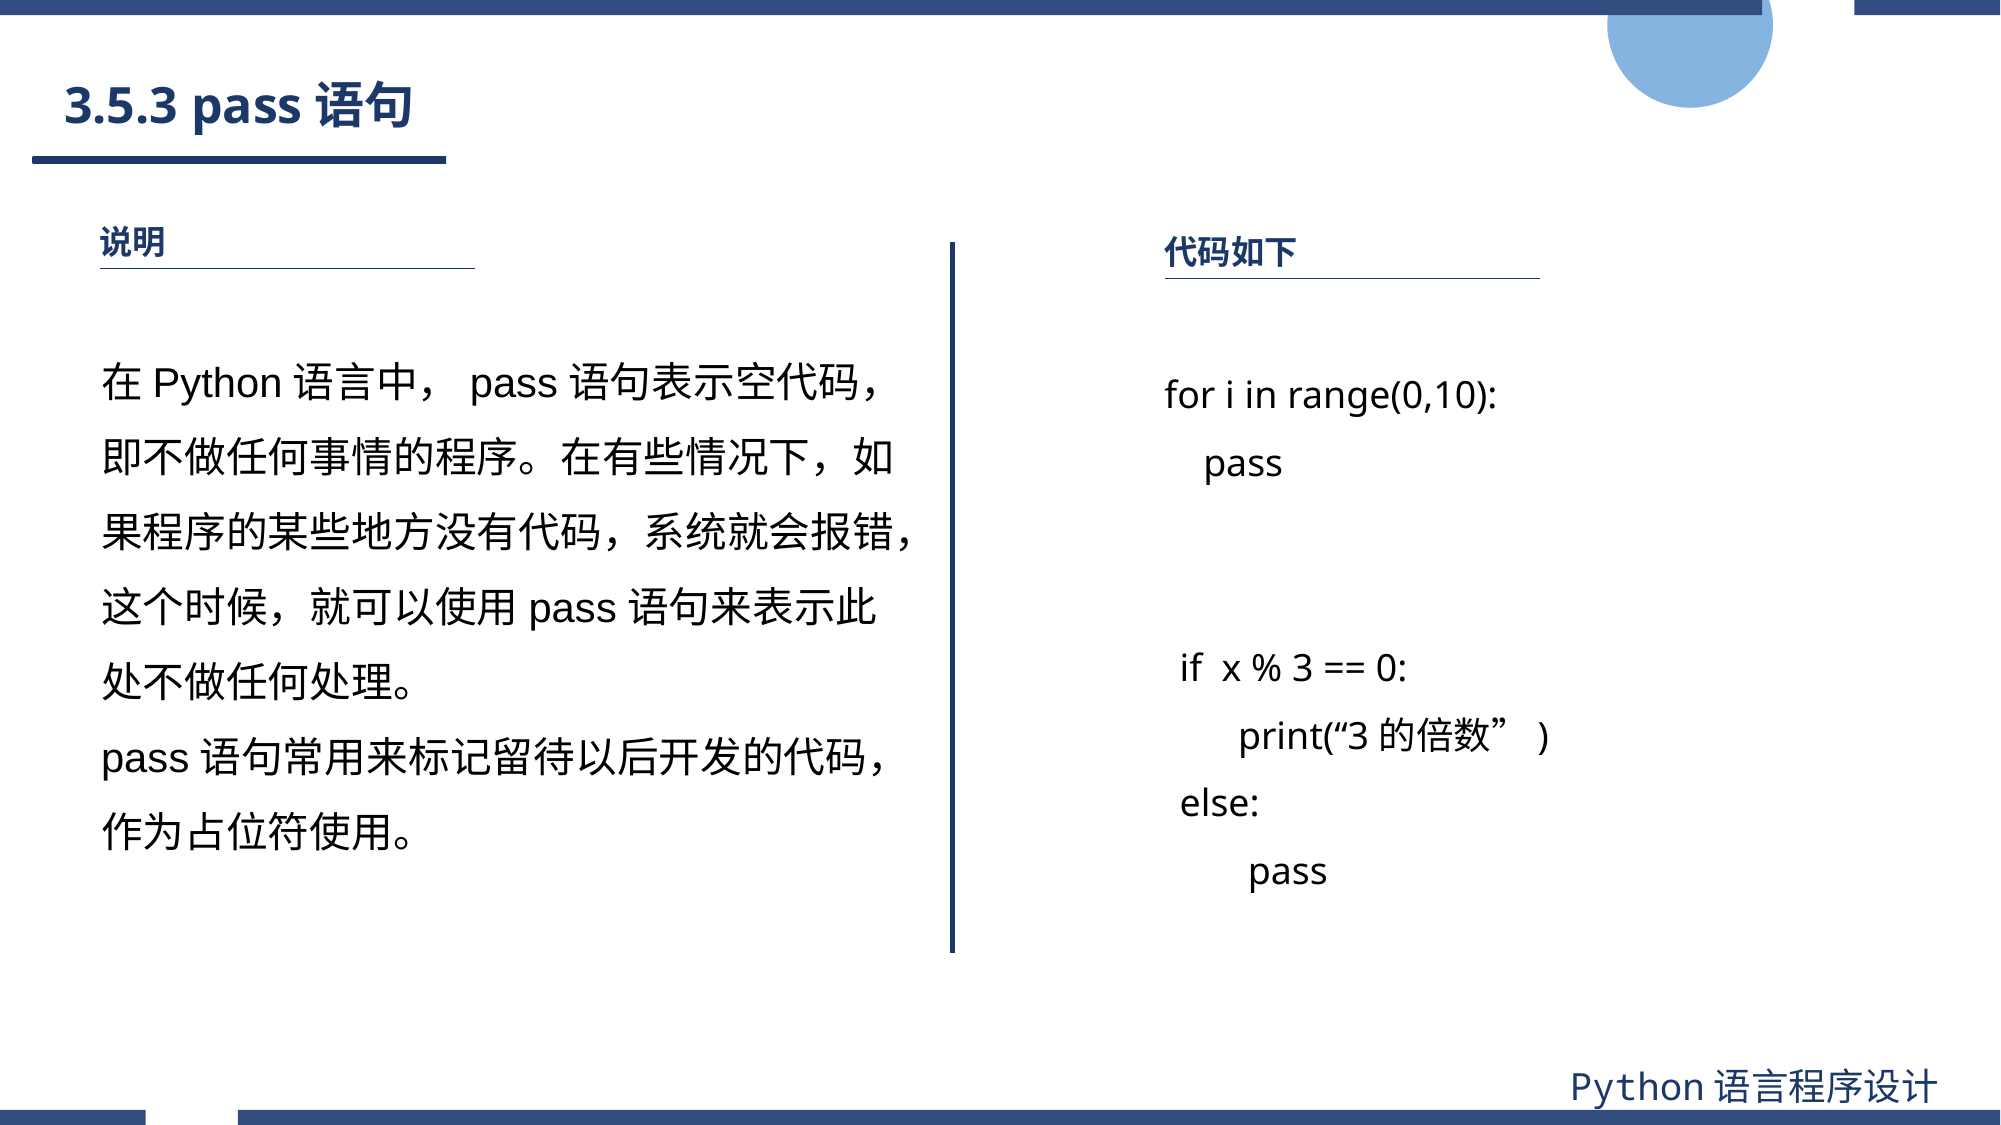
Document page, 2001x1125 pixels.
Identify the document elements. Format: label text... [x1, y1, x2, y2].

text_box for i in range(0,10): pass [1149, 341, 1575, 492]
text_box 代码如下 [1149, 224, 1660, 279]
text_box if x % 3 == 0: print(“3的倍数”) else: pass [1164, 614, 1747, 900]
title 3.5.3 pass语句 [49, 65, 586, 150]
text_box 说明 [85, 213, 595, 269]
text_box 在Python语言中，pass语句表示空代码，即不做任何事情的程序。在有些情况下，如果程序的某些地方没有代码，系统就会报错，这个时候，就可以使用pass语句来表示此处不做任何处理。 pass语句常用来标记留待以后开发的代码，作为占位符使用。 [86, 322, 926, 863]
